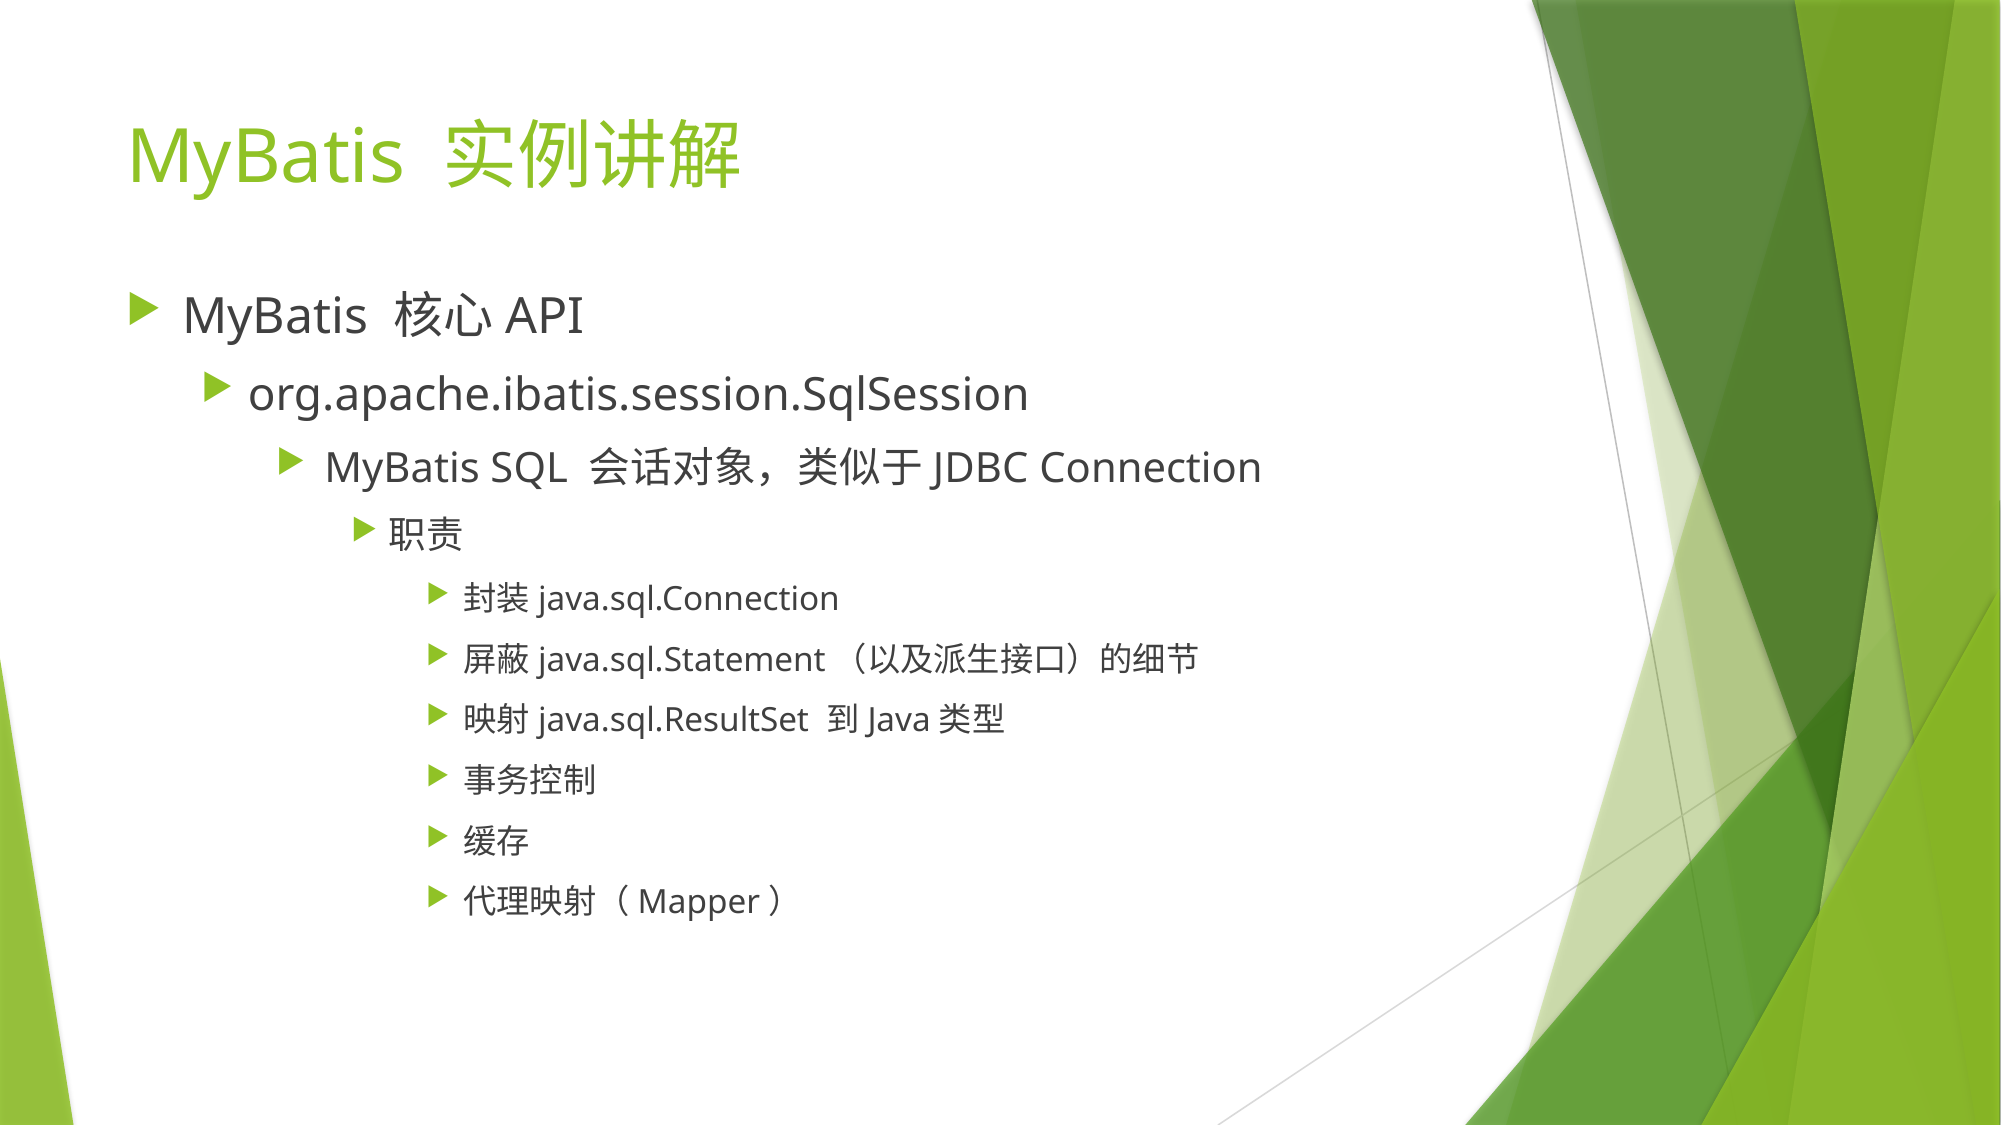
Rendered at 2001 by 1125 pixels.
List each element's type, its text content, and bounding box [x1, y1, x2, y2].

title MyBatis 实例讲解 [111, 99, 1522, 276]
list MyBatis 核心API org.apache.ibatis.session.SqlSession MyBatis SQL 会话对象，类似于JDBC Connection 职责 封装java.sql.Connection 屏蔽java.sql.Statement（以及派生接口）的细节 映射java.sql.ResultSet 到Java类型 事务控制 缓存 代理映射（Mapper） [111, 276, 1848, 1099]
